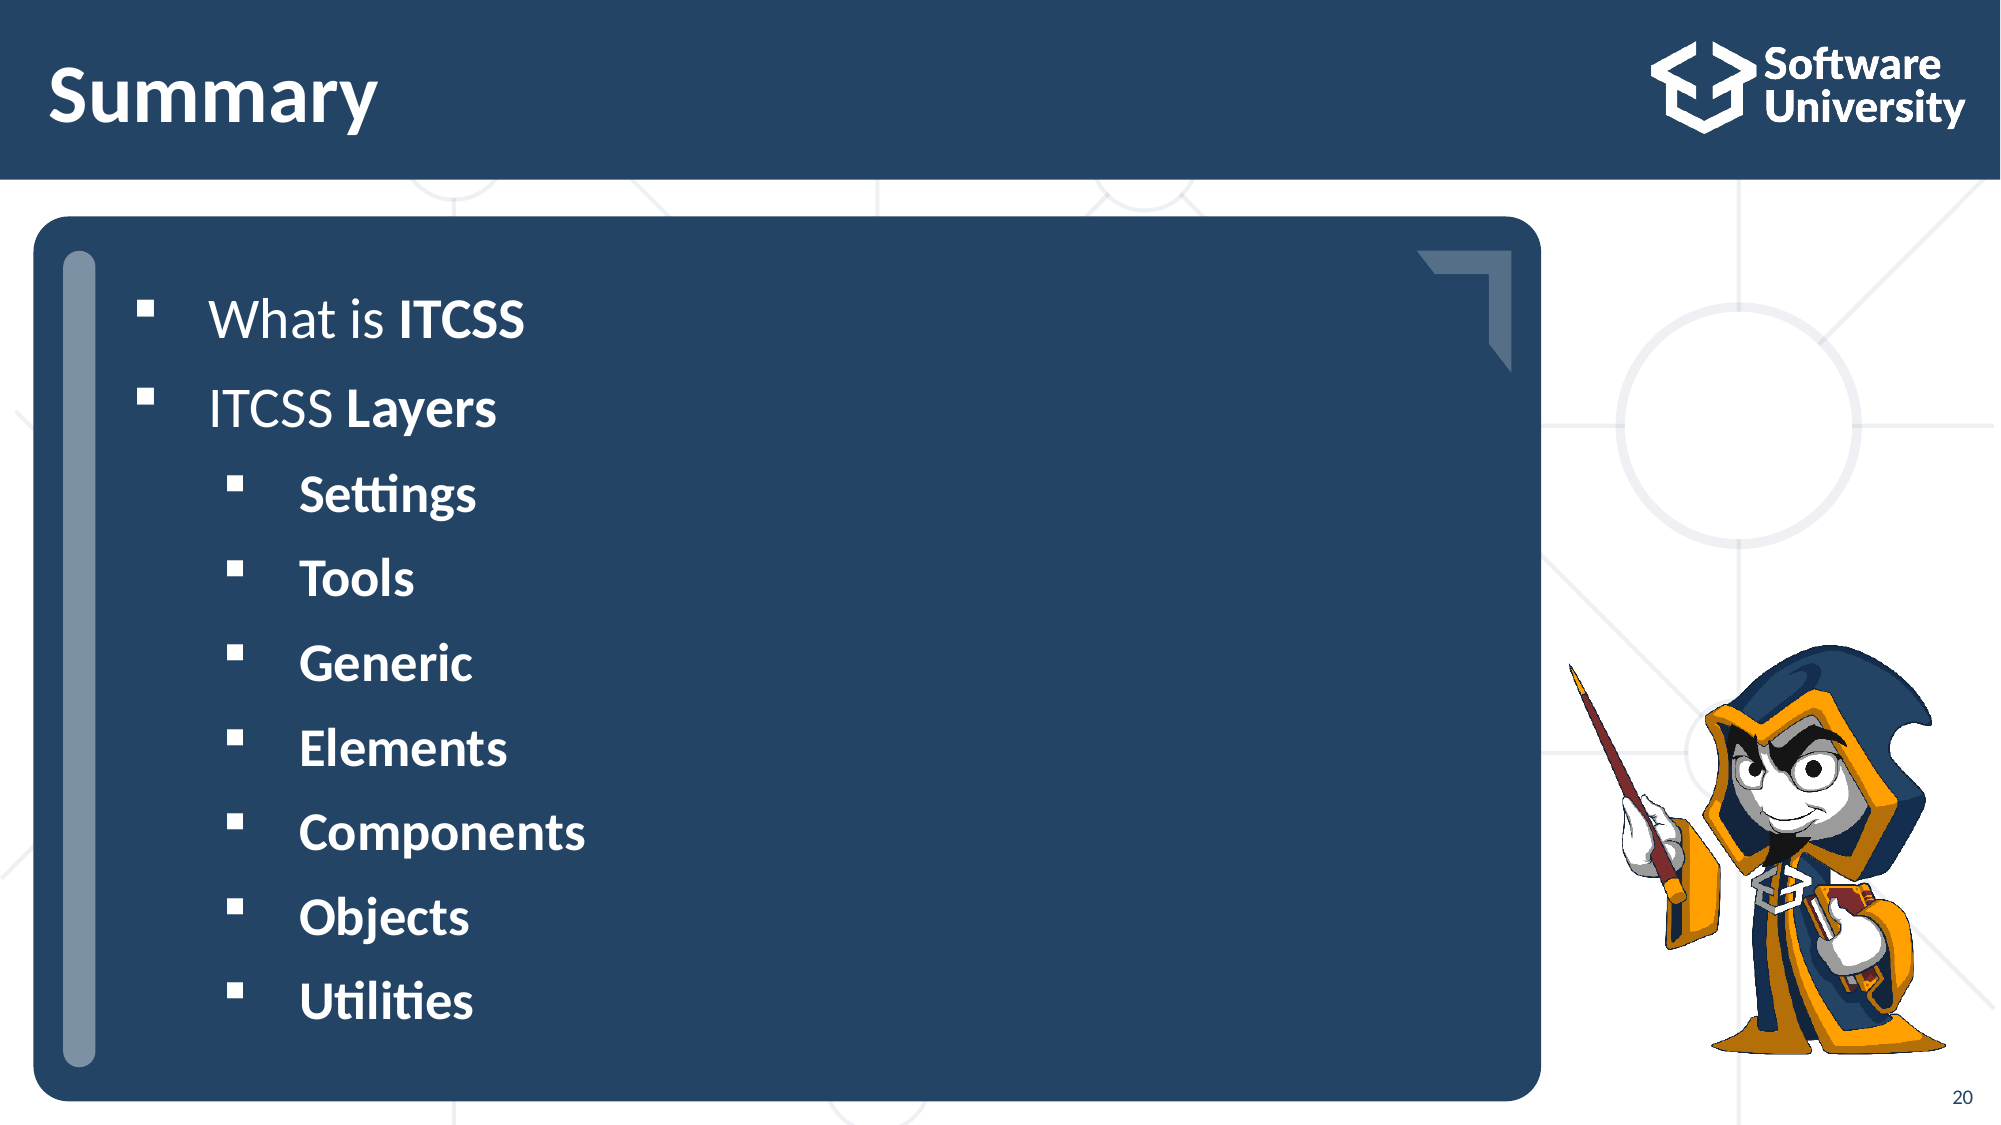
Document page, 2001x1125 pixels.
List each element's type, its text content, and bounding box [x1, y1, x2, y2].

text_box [33, 216, 1542, 1102]
picture [1651, 41, 1966, 134]
picture [1566, 643, 1947, 1055]
slide_number ‹#› [1927, 1067, 1989, 1117]
title Summary [31, 16, 1625, 162]
